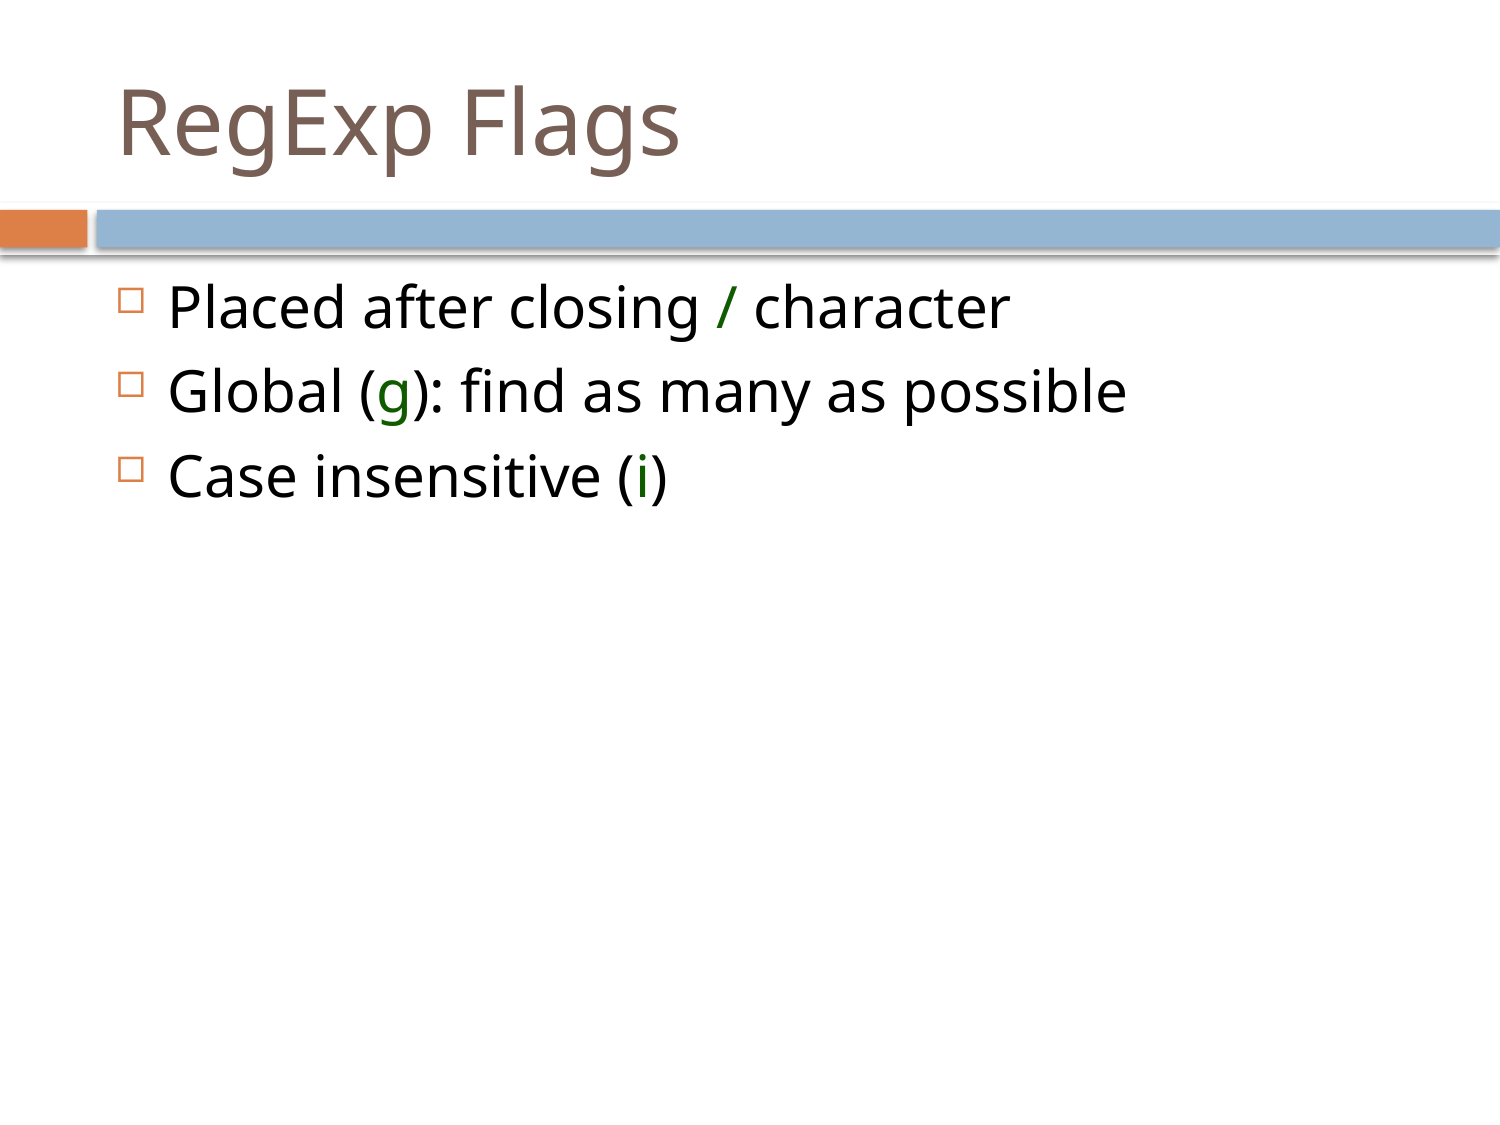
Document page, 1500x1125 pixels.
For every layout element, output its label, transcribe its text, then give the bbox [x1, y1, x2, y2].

list Placed after closing / character Global (g): find as many as possible Case insensitive (i) [100, 262, 1438, 1005]
title RegExp Flags [100, 37, 1438, 200]
